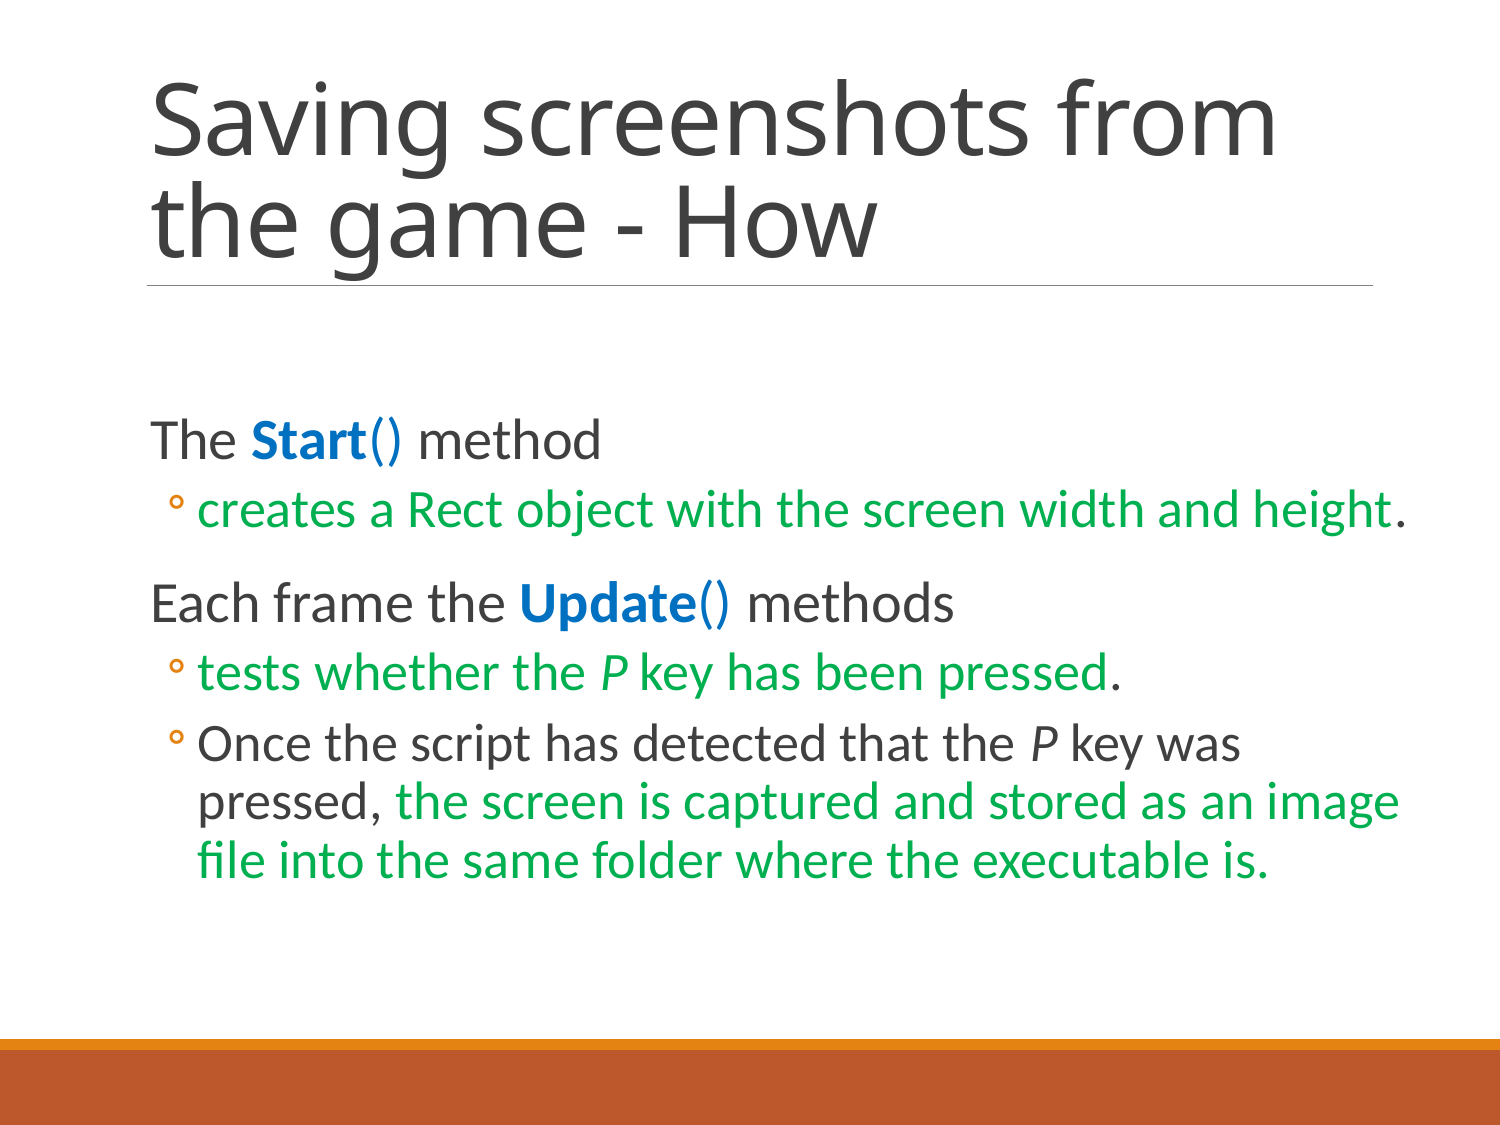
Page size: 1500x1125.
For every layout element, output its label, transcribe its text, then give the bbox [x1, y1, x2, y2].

title Saving screenshots from the game - How [135, 47, 1373, 285]
list The Start() method creates a Rect object with the screen width and height. Each frame the Update() methods tests whether the P key has been pressed. Once the script has detected that the P key was pressed, the screen is captured and stored as an image file into the same folder where the executable is. [135, 302, 1419, 963]
